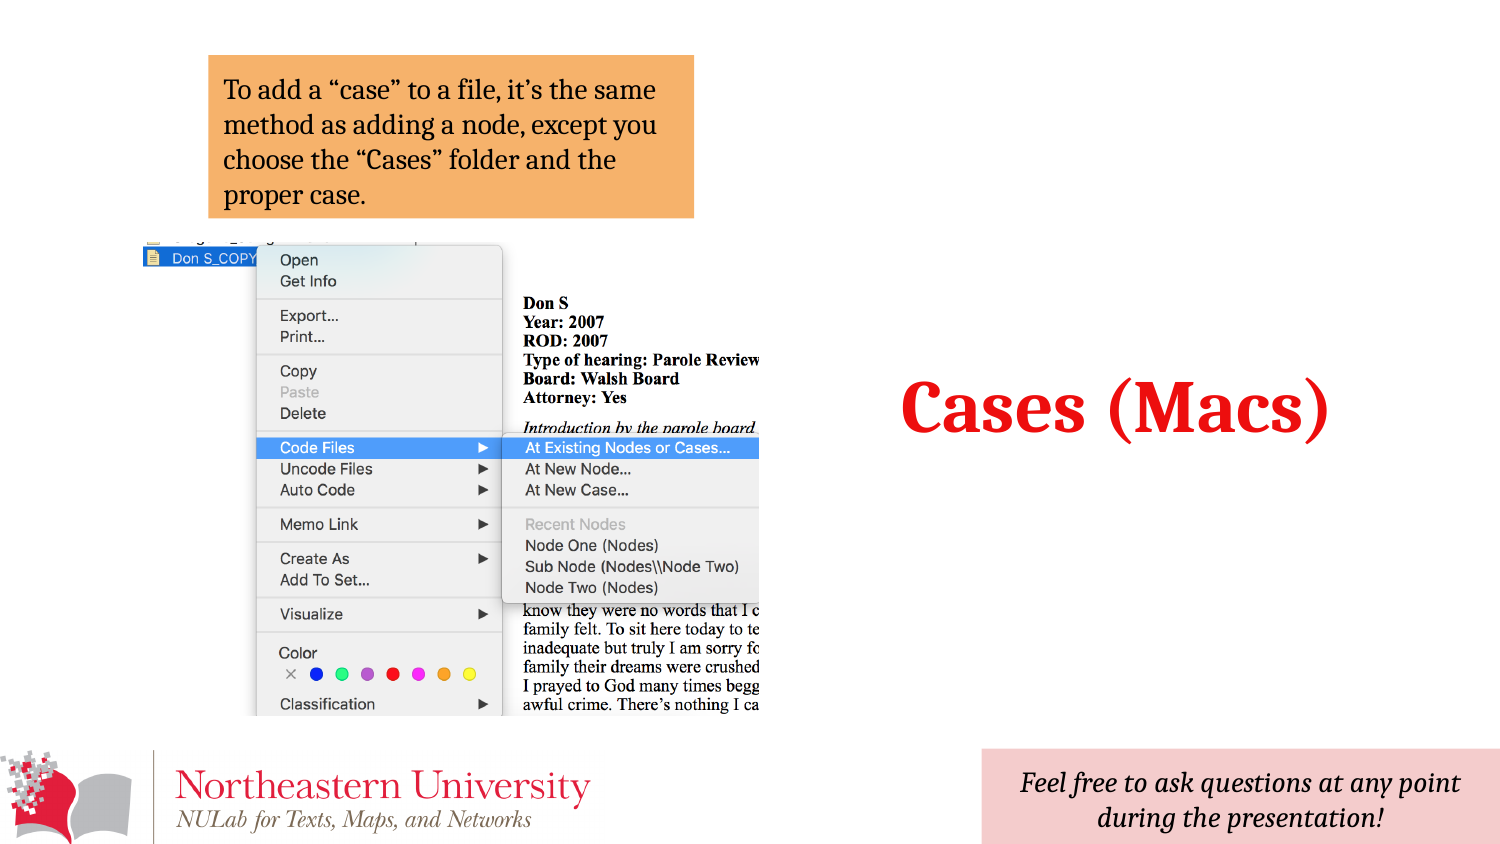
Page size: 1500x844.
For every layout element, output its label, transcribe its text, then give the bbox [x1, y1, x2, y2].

picture [143, 242, 760, 716]
picture [0, 750, 605, 844]
title Cases (Macs) [886, 342, 1443, 437]
text_box To add a “case” to a file, it’s the same method as adding a node, except you choose the “Cases” folder and the proper case. [208, 55, 695, 219]
